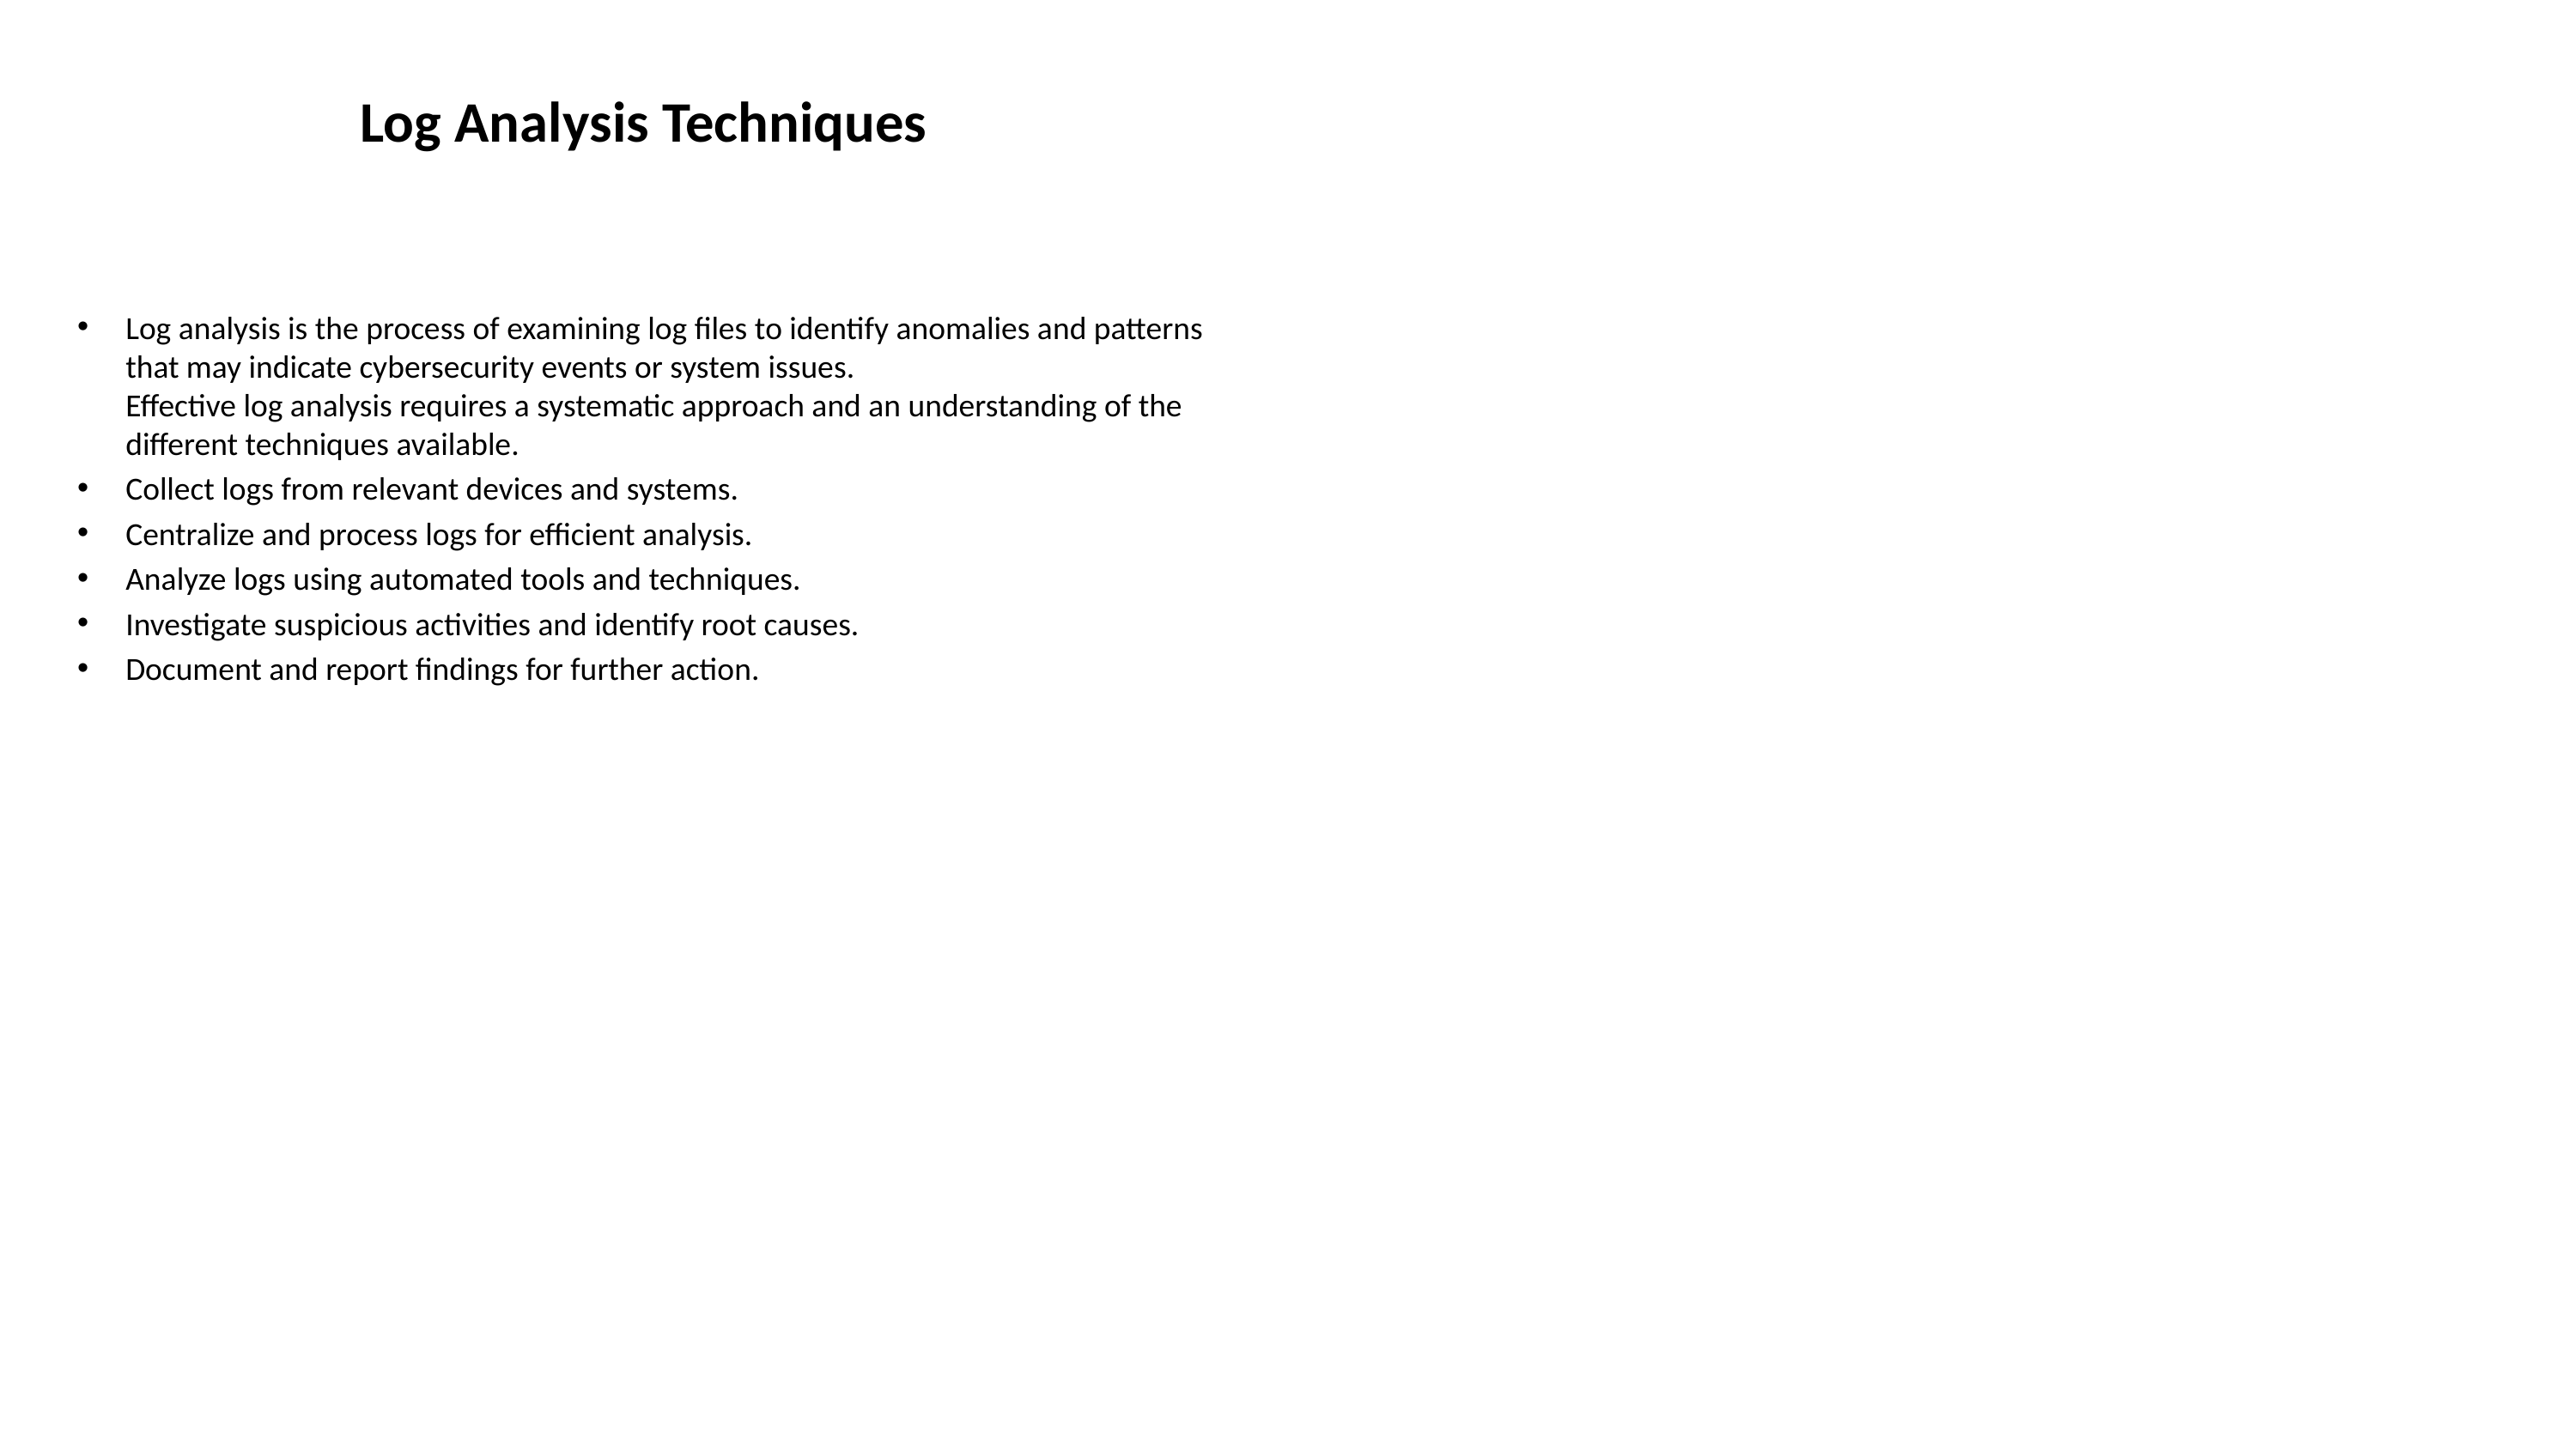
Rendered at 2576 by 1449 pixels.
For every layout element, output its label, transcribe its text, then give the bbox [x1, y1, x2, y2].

list Log analysis is the process of examining log files to identify anomalies and patterns that may indicate cybersecurity events or system issues. Effective log analysis requires a systematic approach and an understanding of the different techniques available. Collect logs from relevant devices and systems. Centralize and process logs for efficient analysis. Analyze logs using automated tools and techniques. Investigate suspicious activities and identify root causes. Document and report findings for further action. [64, 225, 1224, 863]
title Log Analysis Techniques [64, 39, 1224, 200]
